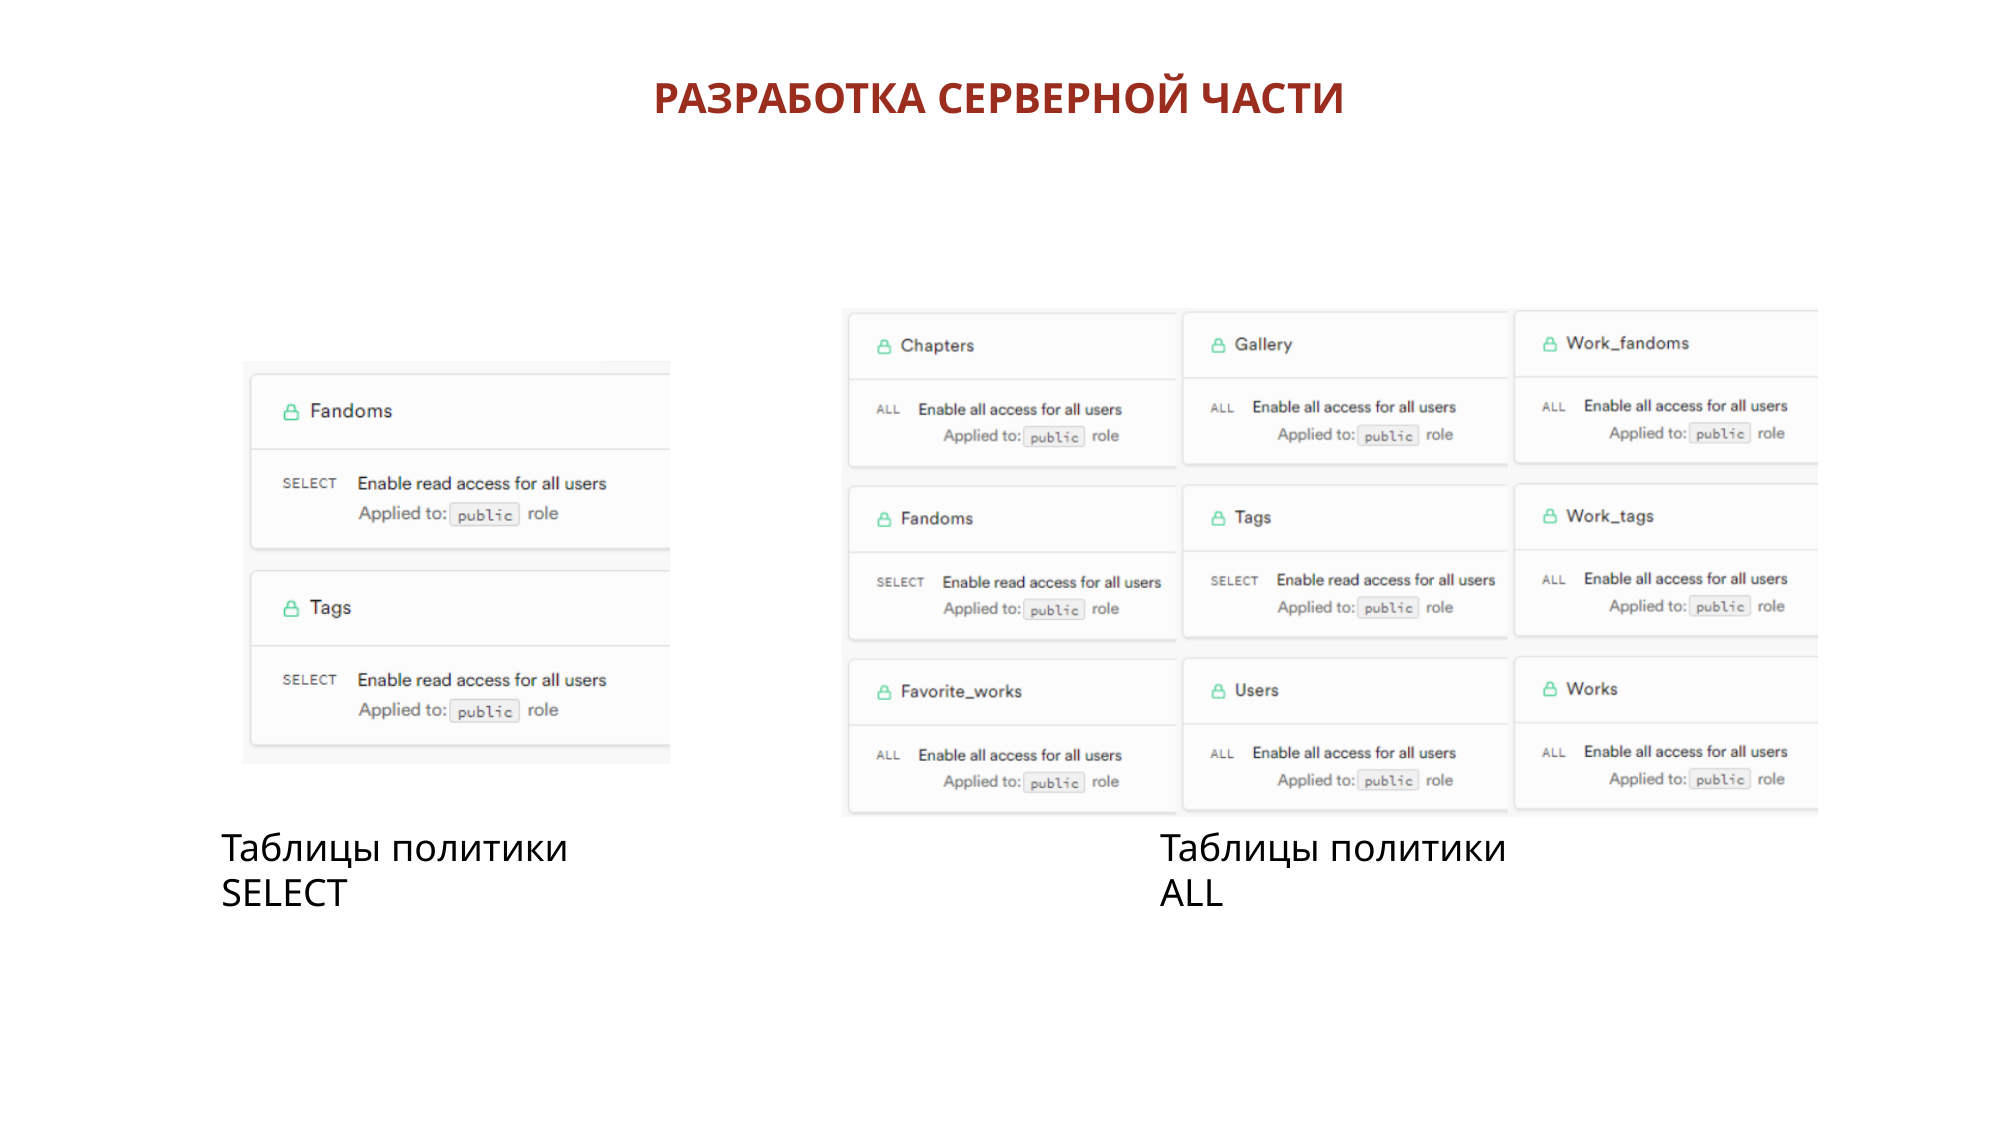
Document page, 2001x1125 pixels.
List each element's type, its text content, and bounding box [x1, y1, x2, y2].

picture [243, 361, 670, 764]
picture [842, 308, 1818, 817]
text_box Таблицы политики ALL [1145, 817, 1572, 921]
text_box РАЗРАБОТКА СЕРВЕРНОЙ ЧАСТИ [456, 45, 1544, 149]
text_box Таблицы политики SELECT [206, 816, 707, 921]
